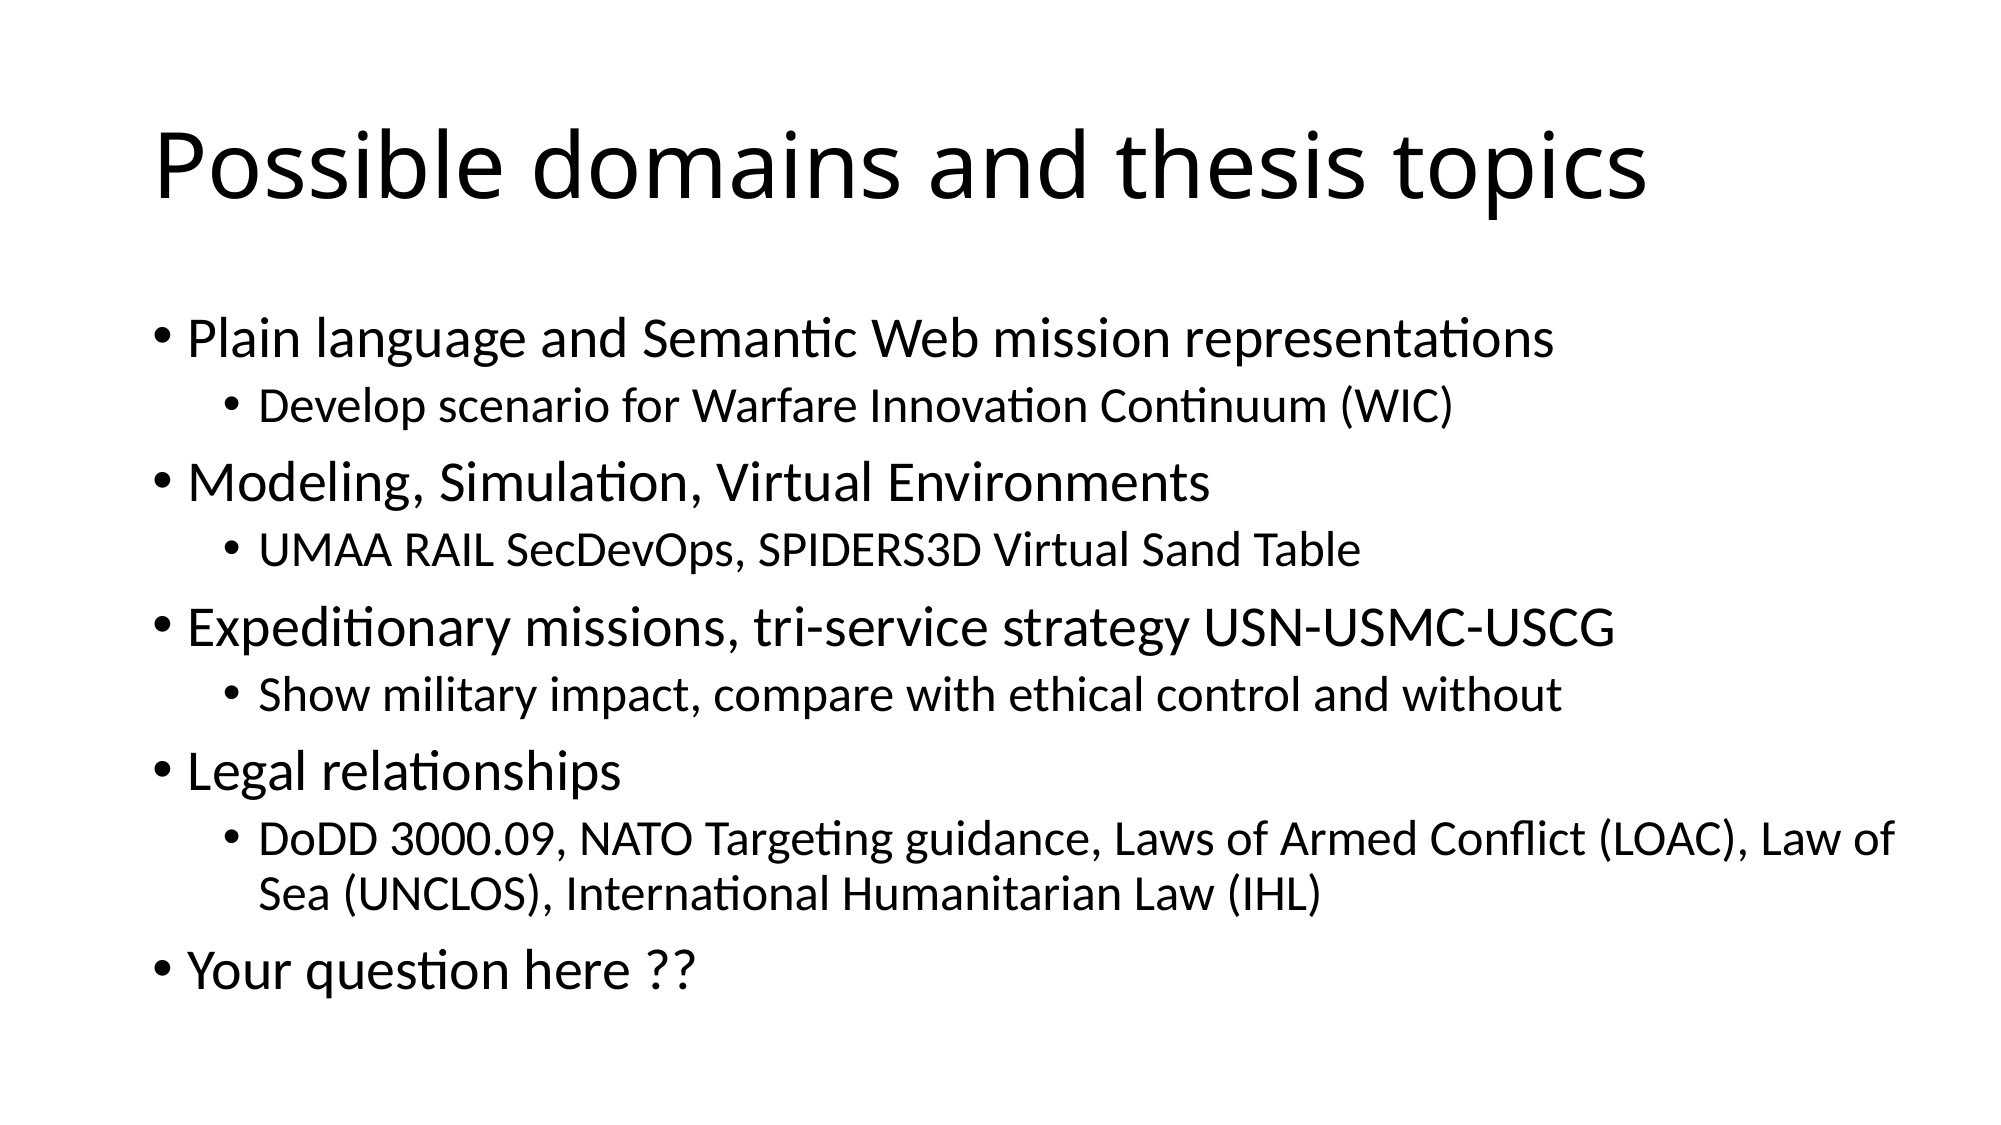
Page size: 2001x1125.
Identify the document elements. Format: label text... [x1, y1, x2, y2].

title Possible domains and thesis topics [137, 59, 1863, 278]
list Plain language and Semantic Web mission representations Develop scenario for Warfare Innovation Continuum (WIC) Modeling, Simulation, Virtual Environments UMAA RAIL SecDevOps, SPIDERS3D Virtual Sand Table Expeditionary missions, tri-service strategy USN-USMC-USCG Show military impact, compare with ethical control and without Legal relationships DoDD 3000.09, NATO Targeting guidance, Laws of Armed Conflict (LOAC), Law of Sea (UNCLOS), International Humanitarian Law (IHL) Your question here ?? [137, 299, 1926, 1014]
